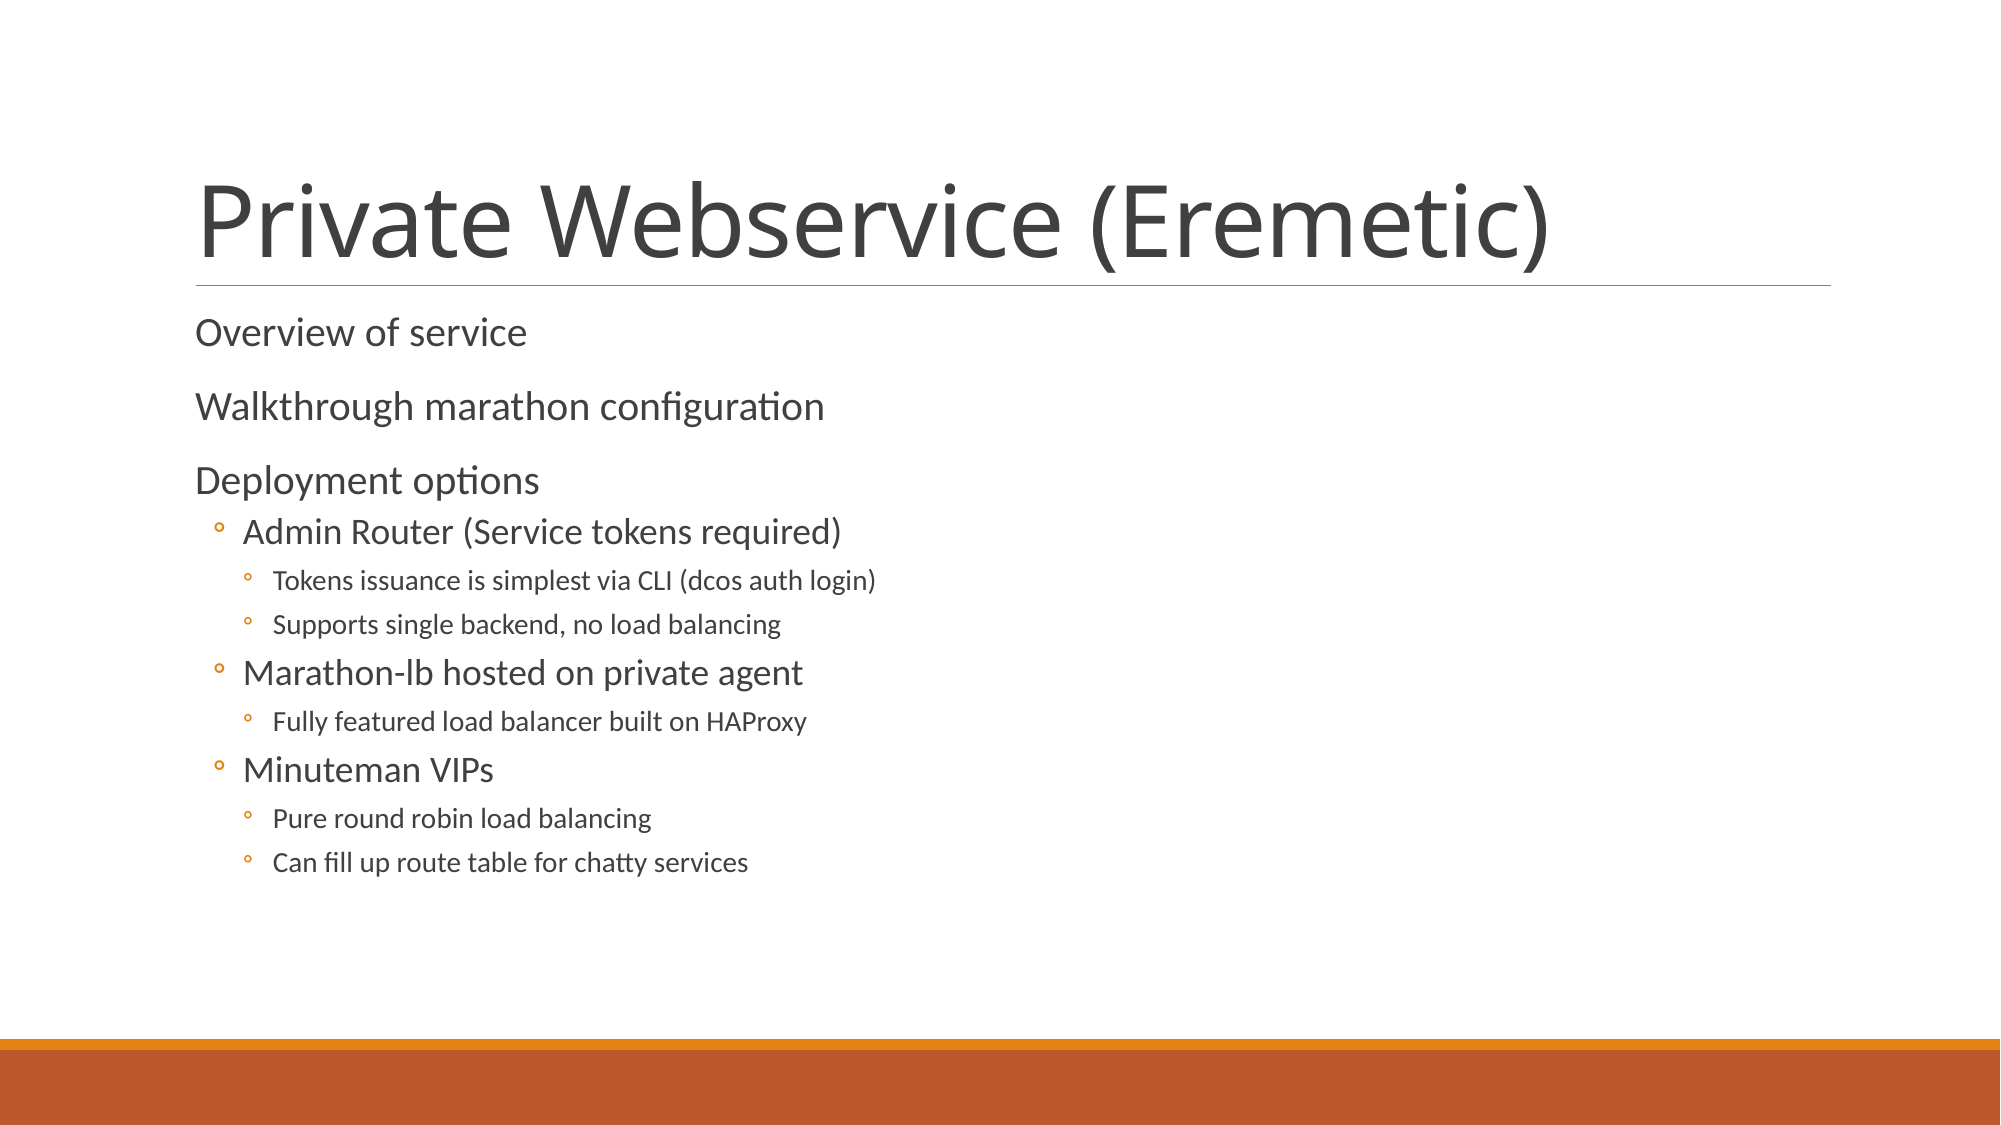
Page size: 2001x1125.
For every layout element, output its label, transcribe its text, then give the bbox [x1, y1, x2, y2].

title Private Webservice (Eremetic) [180, 47, 1830, 285]
list Overview of service Walkthrough marathon configuration Deployment options Admin Router (Service tokens required) Tokens issuance is simplest via CLI (dcos auth login) Supports single backend, no load balancing Marathon-lb hosted on private agent Fully featured load balancer built on HAProxy Minuteman VIPs Pure round robin load balancing Can fill up route table for chatty services [180, 302, 1830, 963]
